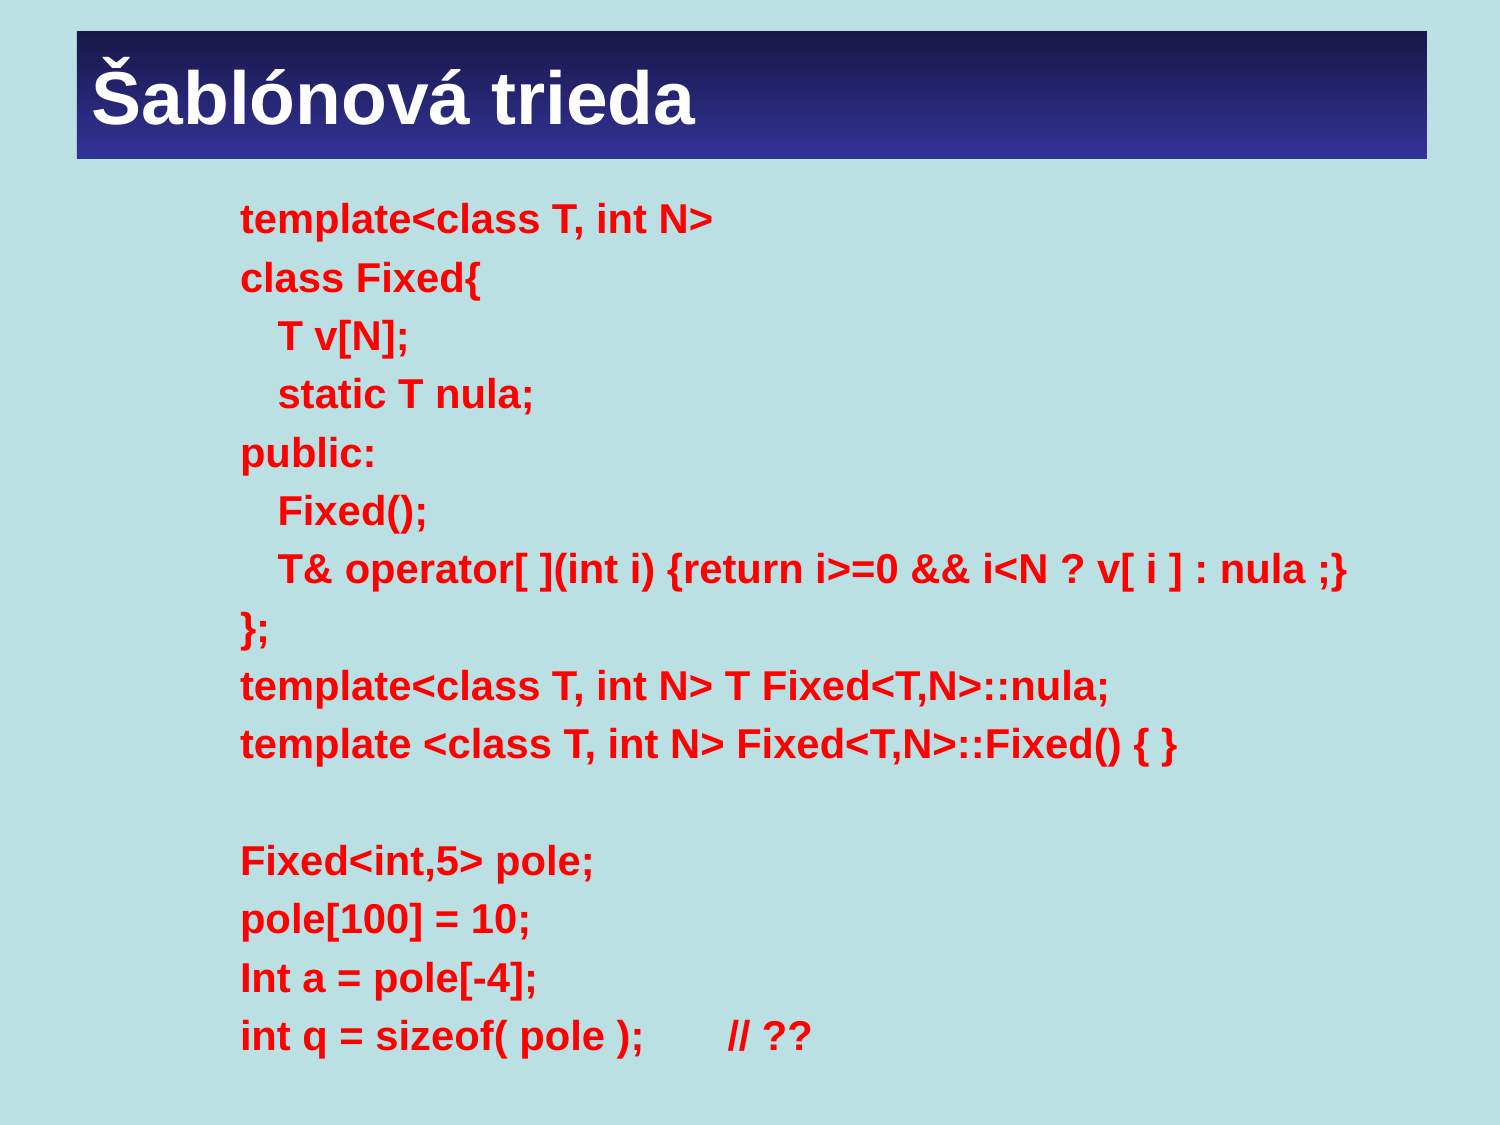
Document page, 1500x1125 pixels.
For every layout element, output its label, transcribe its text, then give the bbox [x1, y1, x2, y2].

list template<class T, int N> class Fixed{ T v[N]; static T nula; public: Fixed(); T& operator[ ](int i) {return i>=0 && i<N ? v[ i ] : nula ;} }; template<class T, int N> T Fixed<T,N>::nula; template <class T, int N> Fixed<T,N>::Fixed() { } Fixed<int,5> pole; pole[100] = 10; Int a = pole[-4]; int q = sizeof( pole ); // ?? [75, 184, 1425, 1125]
title Šablónová trieda [76, 30, 1428, 159]
